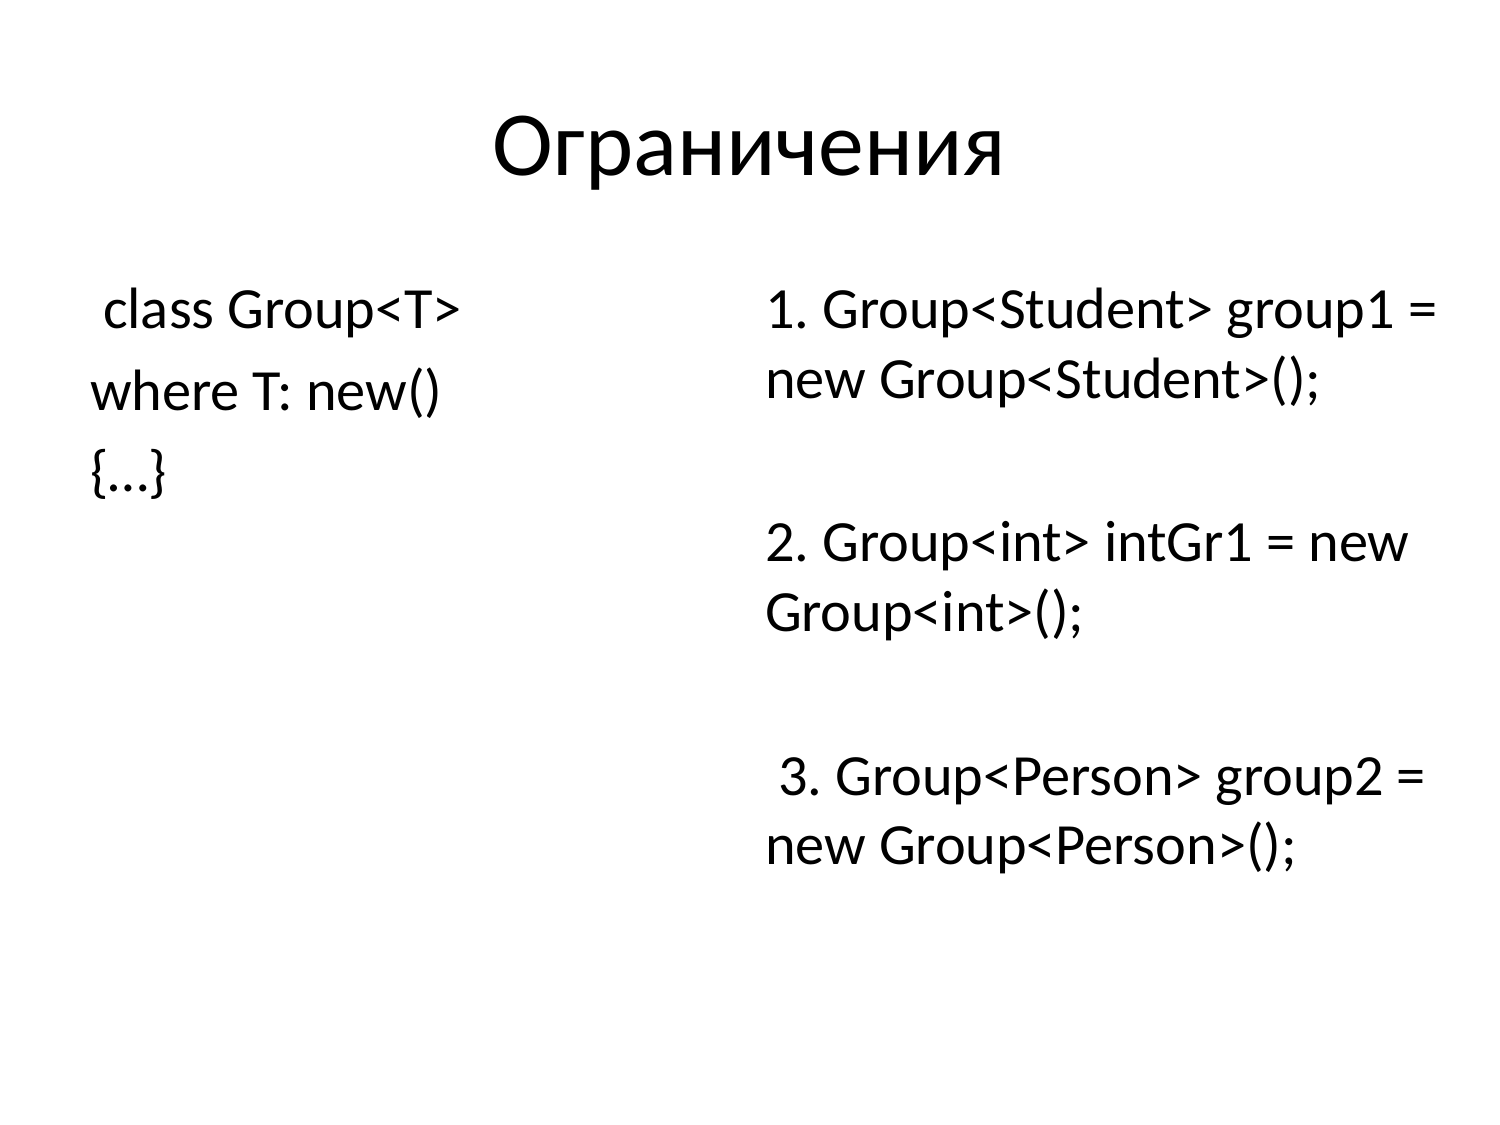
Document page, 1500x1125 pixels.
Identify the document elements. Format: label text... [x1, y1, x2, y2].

list class Group<T> where T: new() {…} [75, 262, 738, 1005]
title Ограничения [75, 45, 1425, 233]
list 1. Group<Student> group1 = new Group<Student>(); 2. Group<int> intGr1 = new Group<int>(); 3. Group<Person> group2 = new Group<Person>(); [750, 262, 1459, 1005]
